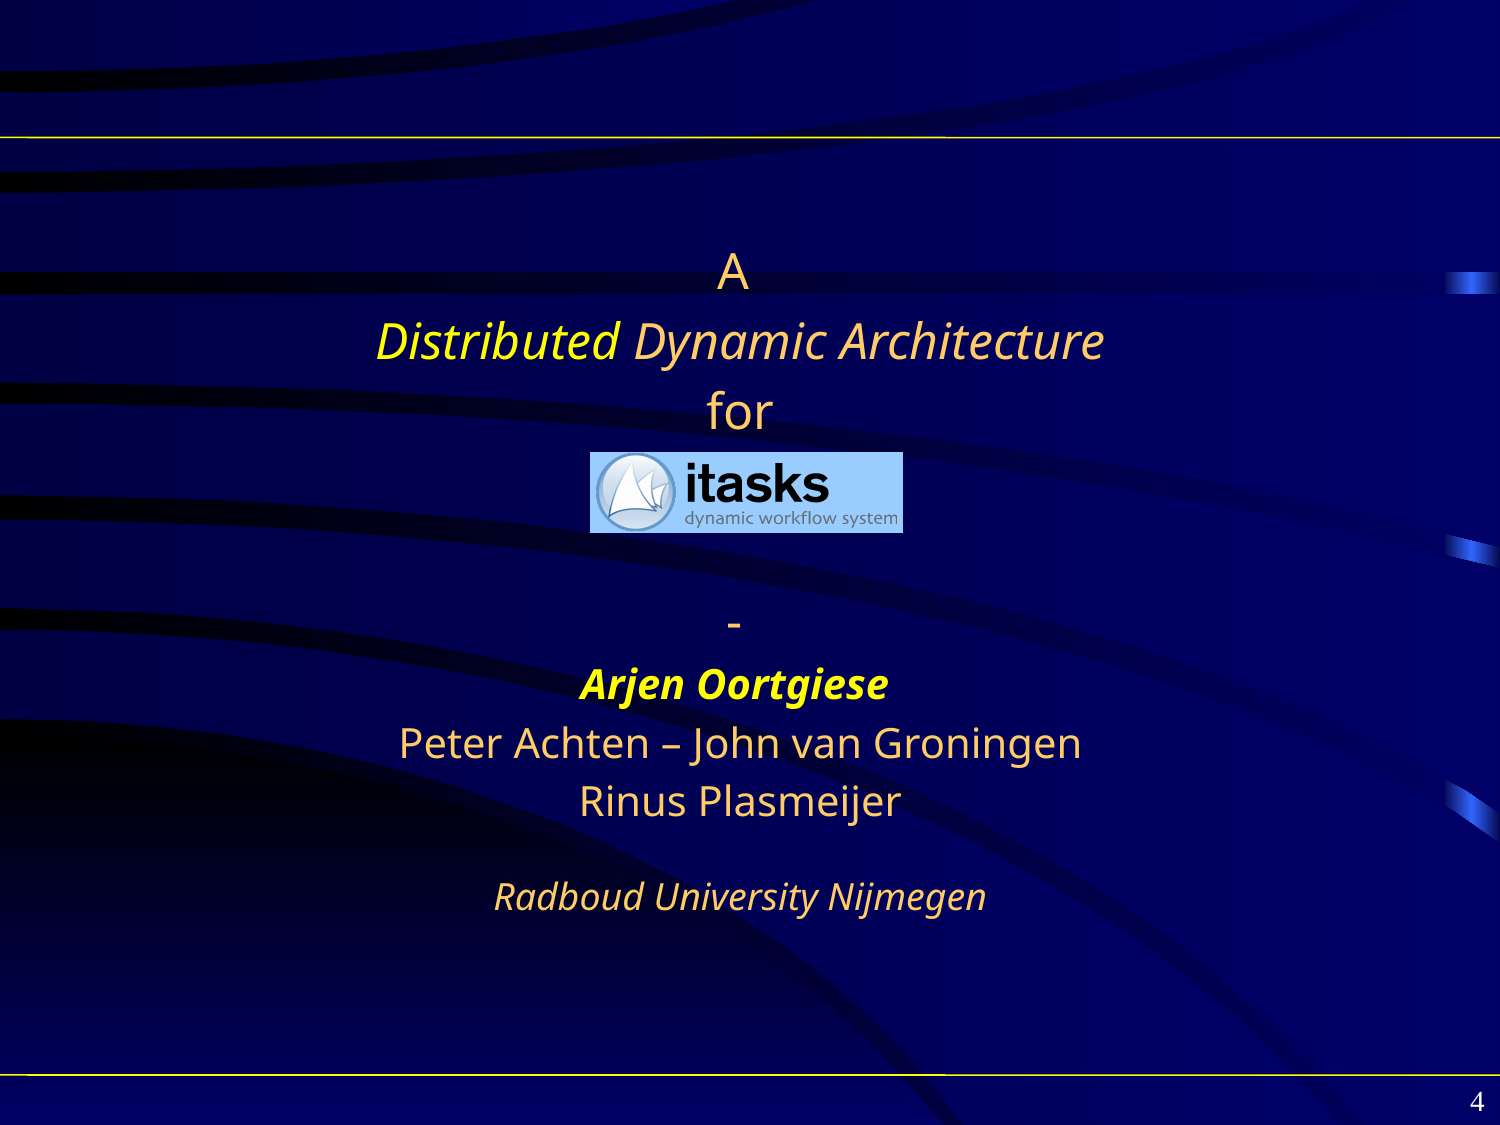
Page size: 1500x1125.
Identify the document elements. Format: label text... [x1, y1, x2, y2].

text_box A Distributed Dynamic Architecture for - Arjen Oortgiese Peter Achten – John van Groningen Rinus Plasmeijer Radboud University Nijmegen [65, 152, 1416, 1065]
picture [589, 451, 904, 534]
slide_number 4 [1381, 1074, 1500, 1125]
